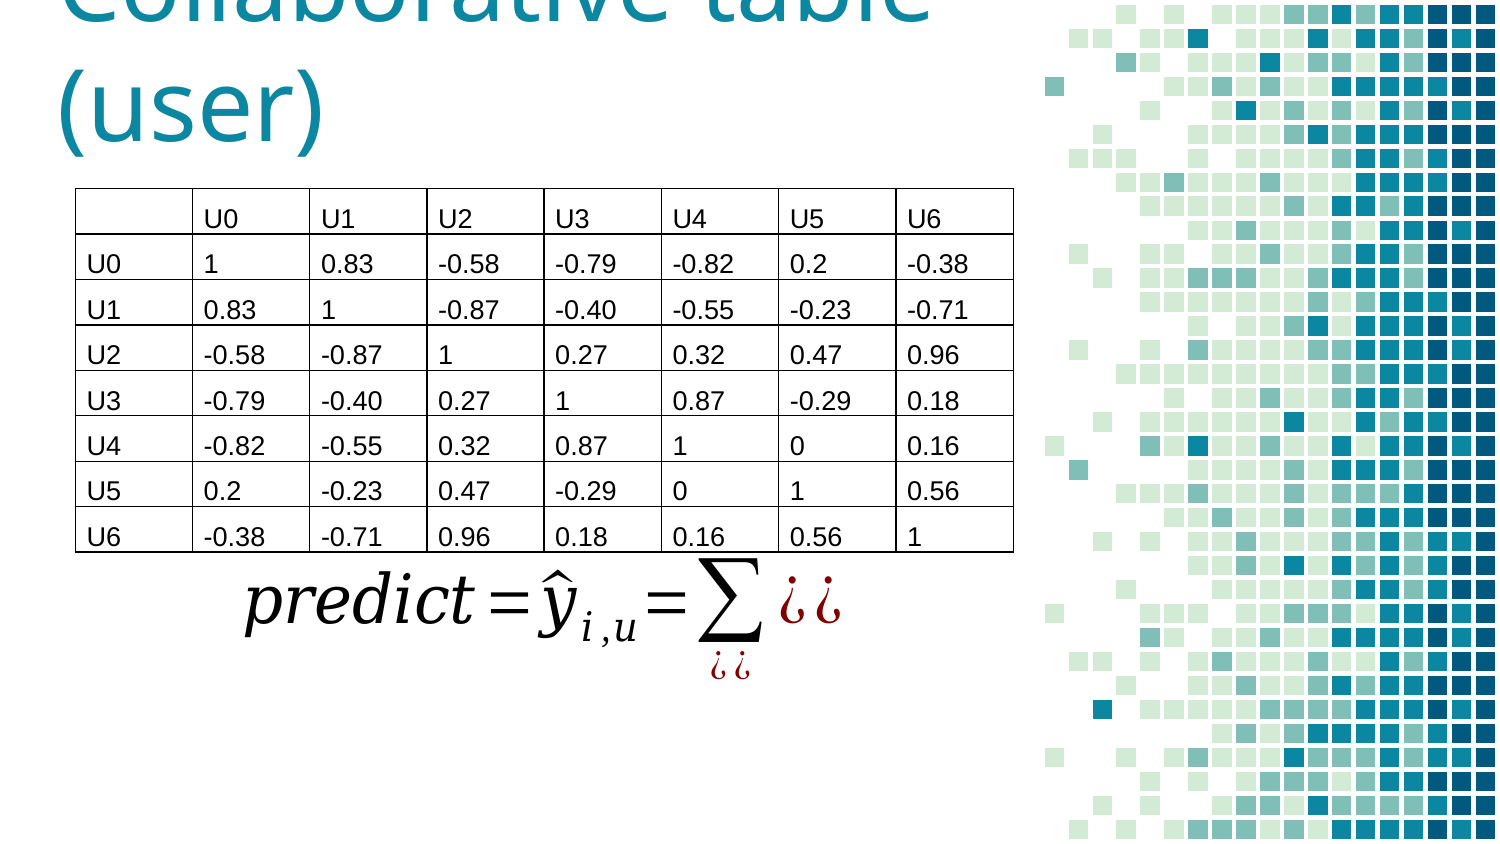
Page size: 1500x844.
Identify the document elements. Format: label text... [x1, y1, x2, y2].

table_cell 0.2 [193, 462, 309, 506]
table_cell 0.96 [897, 326, 1013, 370]
table_cell 1 [545, 371, 661, 415]
table_cell -0.82 [193, 416, 309, 461]
table_cell -0.55 [662, 280, 778, 324]
table_cell 0.16 [897, 416, 1013, 461]
table_cell 0.27 [545, 326, 661, 370]
table_header [76, 189, 192, 233]
table_cell -0.40 [545, 280, 661, 324]
table_cell 1 [779, 462, 895, 506]
table_cell -0.71 [897, 280, 1013, 324]
table_cell 1 [897, 507, 1013, 551]
table_cell -0.79 [545, 235, 661, 279]
table_cell 0.27 [428, 371, 543, 415]
table_cell 0.16 [662, 507, 778, 551]
table_cell 0.18 [897, 371, 1013, 415]
table_cell U6 [76, 507, 192, 551]
table_cell -0.87 [310, 326, 426, 370]
table_cell 0.87 [545, 416, 661, 461]
table_cell -0.38 [193, 507, 309, 551]
table_cell U4 [76, 416, 192, 461]
table_cell 1 [193, 235, 309, 279]
table_cell U5 [76, 462, 192, 506]
table_cell 0 [662, 462, 778, 506]
table_cell 0.83 [310, 235, 426, 279]
table_cell -0.79 [193, 371, 309, 415]
table_header U3 [545, 189, 661, 233]
table_cell -0.71 [310, 507, 426, 551]
table_cell 0 [779, 416, 895, 461]
table_cell 0.18 [545, 507, 661, 551]
table_cell 1 [662, 416, 778, 461]
table_cell U1 [76, 280, 192, 324]
table_cell 0.32 [662, 326, 778, 370]
table_cell -0.40 [310, 371, 426, 415]
table_cell 0.83 [193, 280, 309, 324]
table_cell 0.47 [428, 462, 543, 506]
table_header U5 [779, 189, 895, 233]
table_cell -0.38 [897, 235, 1013, 279]
table_header U6 [897, 189, 1013, 233]
table_cell 0.47 [779, 326, 895, 370]
table_cell -0.23 [779, 280, 895, 324]
table_cell -0.58 [193, 326, 309, 370]
table_cell -0.55 [310, 416, 426, 461]
text_box Collaborative table (user) [42, 36, 1047, 177]
table_cell 0.56 [779, 507, 895, 551]
table_cell U0 [76, 235, 192, 279]
table_cell -0.29 [545, 462, 661, 506]
table_cell -0.82 [662, 235, 778, 279]
table_cell U2 [76, 326, 192, 370]
table_cell -0.29 [779, 371, 895, 415]
table_cell -0.87 [428, 280, 543, 324]
table_cell U3 [76, 371, 192, 415]
table_cell 1 [310, 280, 426, 324]
table_header U1 [310, 189, 426, 233]
table_cell 0.87 [662, 371, 778, 415]
table_header U4 [662, 189, 778, 233]
table_cell 0.56 [897, 462, 1013, 506]
table_cell 1 [428, 326, 543, 370]
table_cell 0.2 [779, 235, 895, 279]
table_cell -0.58 [428, 235, 543, 279]
table_cell 0.32 [428, 416, 543, 461]
table_cell 0.96 [428, 507, 543, 551]
table_header U0 [193, 189, 309, 233]
table_header U2 [428, 189, 543, 233]
table_cell -0.23 [310, 462, 426, 506]
